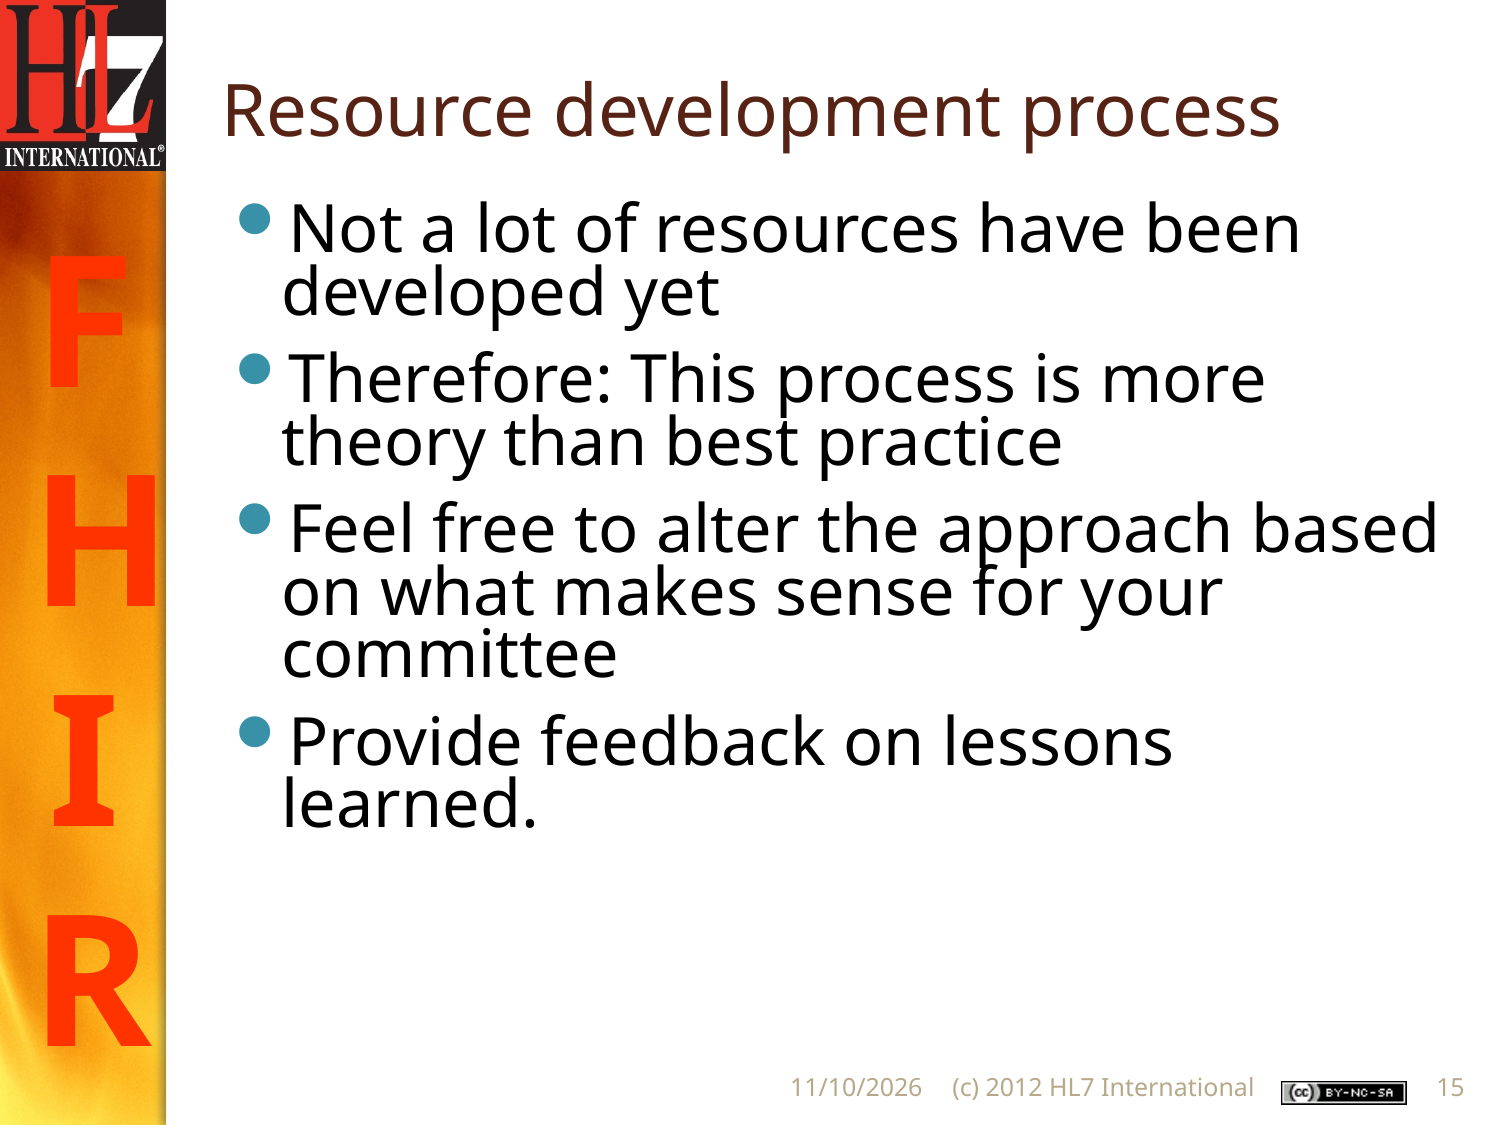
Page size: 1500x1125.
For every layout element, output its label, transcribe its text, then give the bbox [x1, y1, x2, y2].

list Not a lot of resources have been developed yet Therefore: This process is more theory than best practice Feel free to alter the approach based on what makes sense for your committee Provide feedback on lessons learned. [206, 196, 1466, 1059]
footer (c) 2012 HL7 International [937, 1070, 1413, 1113]
slide_number 15 [1413, 1070, 1488, 1113]
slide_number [587, 1070, 937, 1113]
picture [0, 0, 166, 1125]
title Resource development process [206, 30, 1466, 185]
